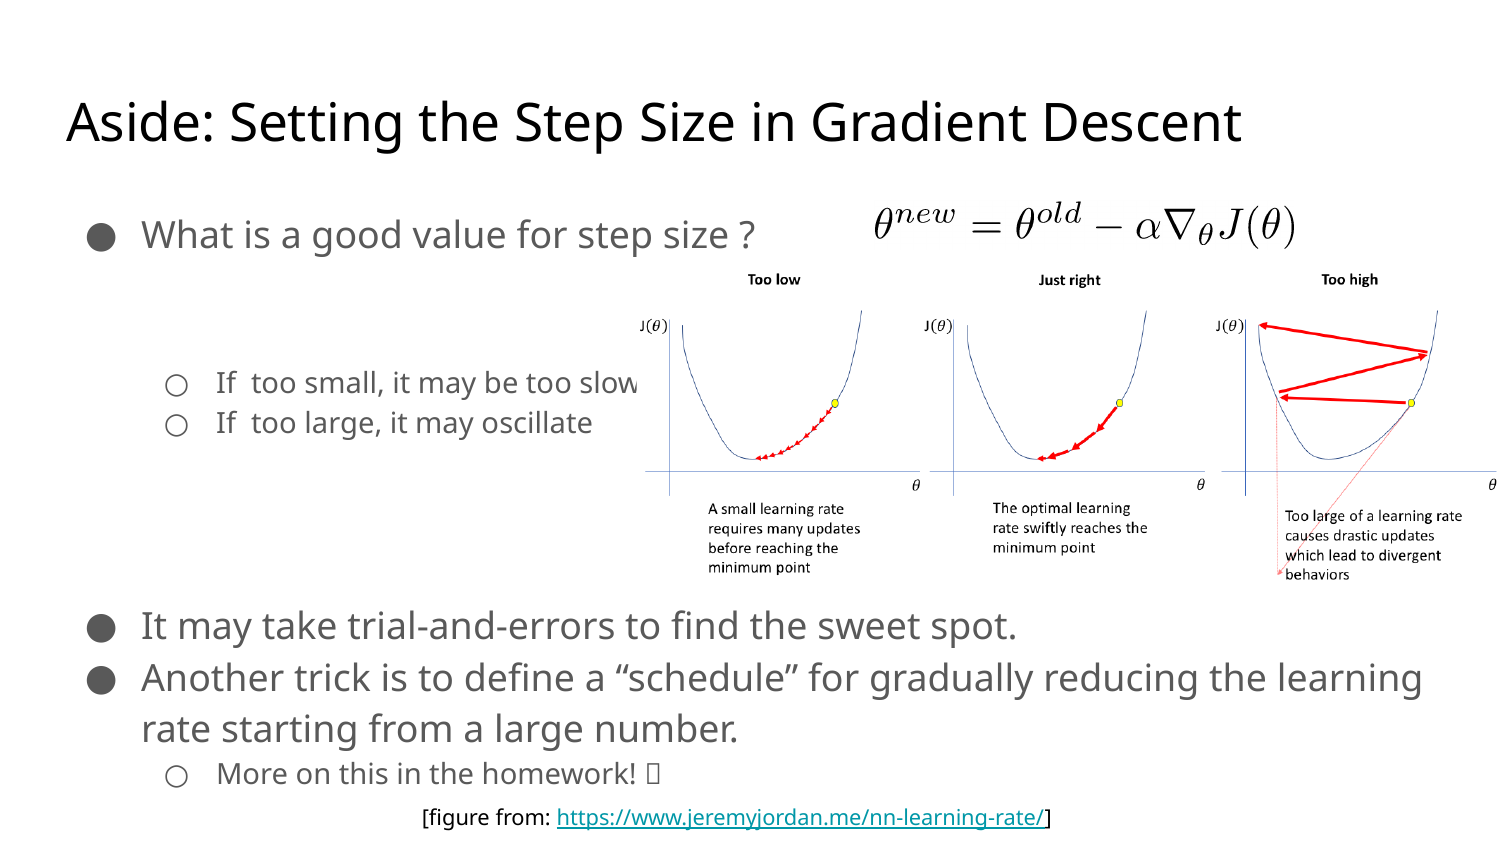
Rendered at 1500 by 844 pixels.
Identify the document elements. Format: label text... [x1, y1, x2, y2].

picture [874, 199, 1294, 250]
text_box [figure from: https://www.jeremyjordan.me/nn-learning-rate/] [231, 796, 1243, 841]
title Aside: Setting the Step Size in Gradient Descent [51, 72, 1449, 167]
picture [636, 271, 1500, 584]
